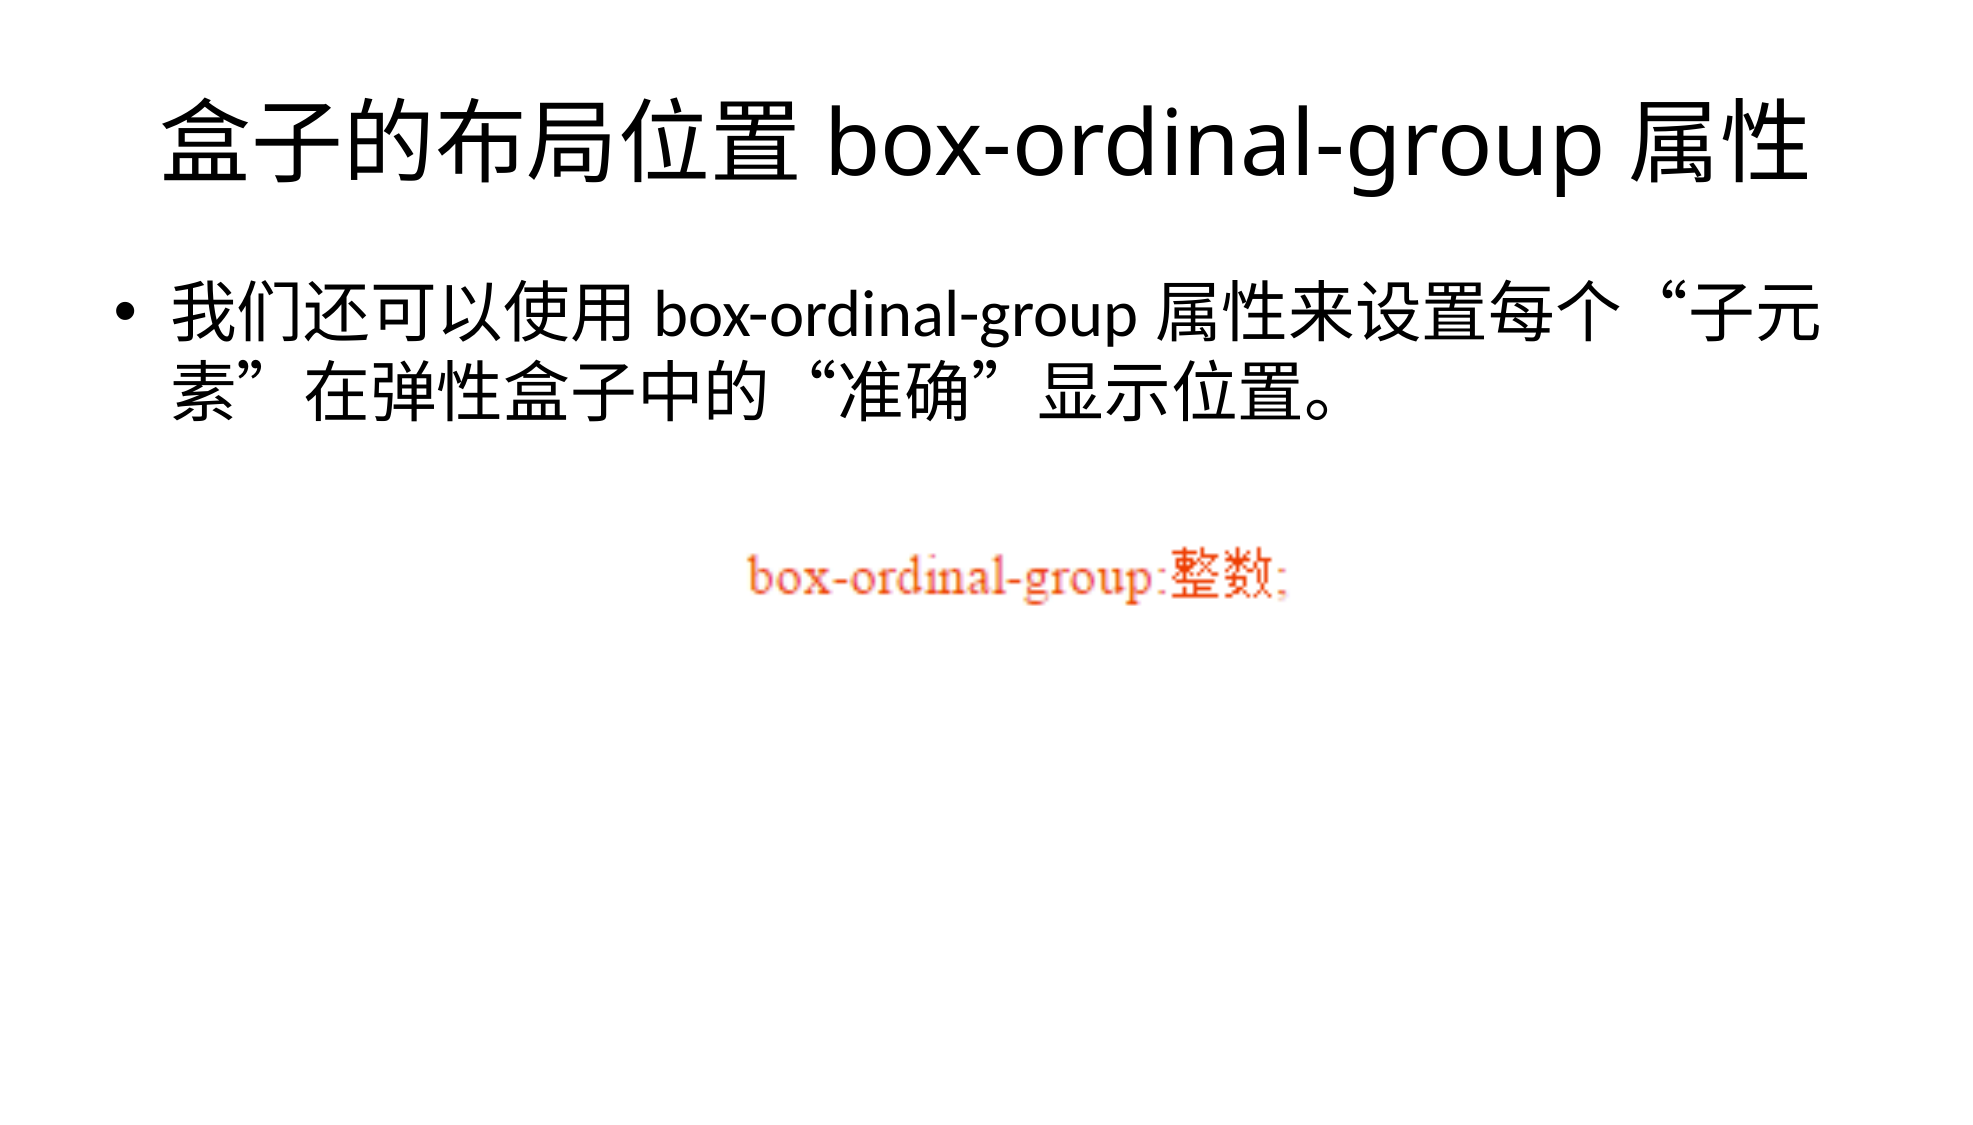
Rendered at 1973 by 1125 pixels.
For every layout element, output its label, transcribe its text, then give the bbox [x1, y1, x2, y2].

list 我们还可以使用box-ordinal-group属性来设置每个“子元素”在弹性盒子中的“准确”显示位置。 [98, 262, 1874, 1005]
picture [342, 462, 1690, 697]
title 盒子的布局位置box-ordinal-group属性 [98, 45, 1874, 233]
